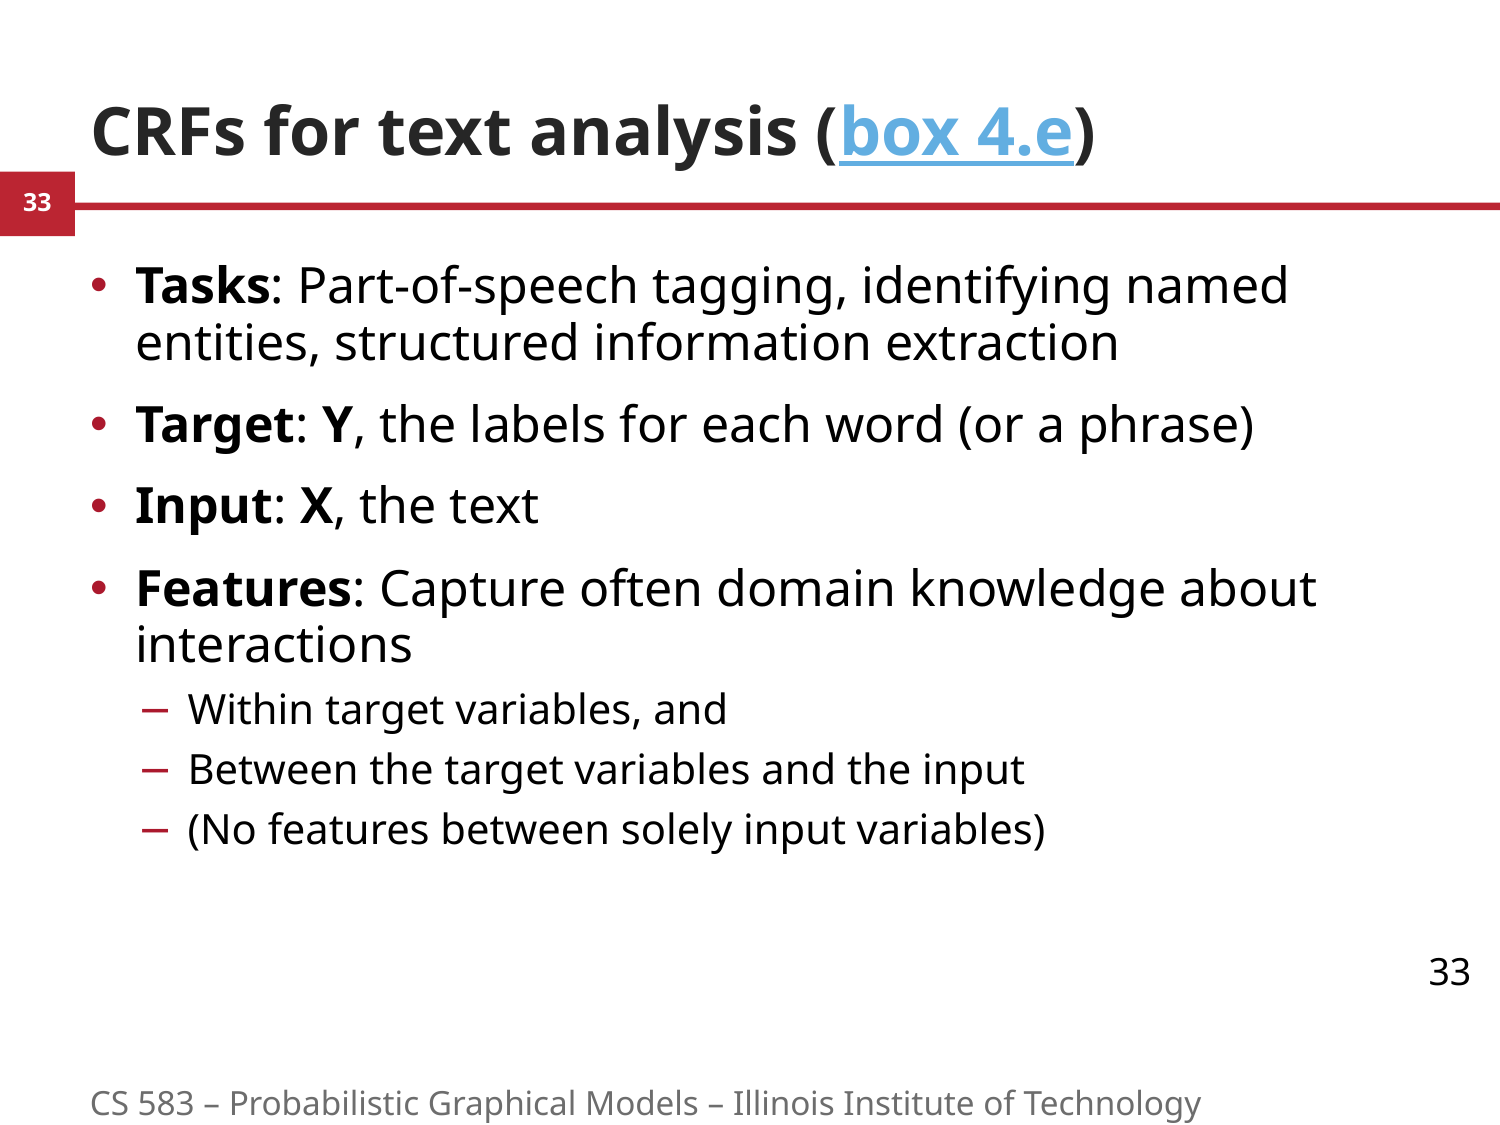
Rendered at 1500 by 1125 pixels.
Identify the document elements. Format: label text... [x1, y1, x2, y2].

list Tasks: Part-of-speech tagging, identifying named entities, structured information extraction Target: Y, the labels for each word (or a phrase) Input: X, the text Features: Capture often domain knowledge about interactions Within target variables, and Between the target variables and the input (No features between solely input variables) [75, 249, 1425, 1013]
footer CS 583 – Probabilistic Graphical Models – Illinois Institute of Technology [75, 1074, 1438, 1125]
title CRFs for text analysis (box 4.e) [75, 56, 1425, 188]
slide_number 33 [1400, 940, 1500, 1026]
